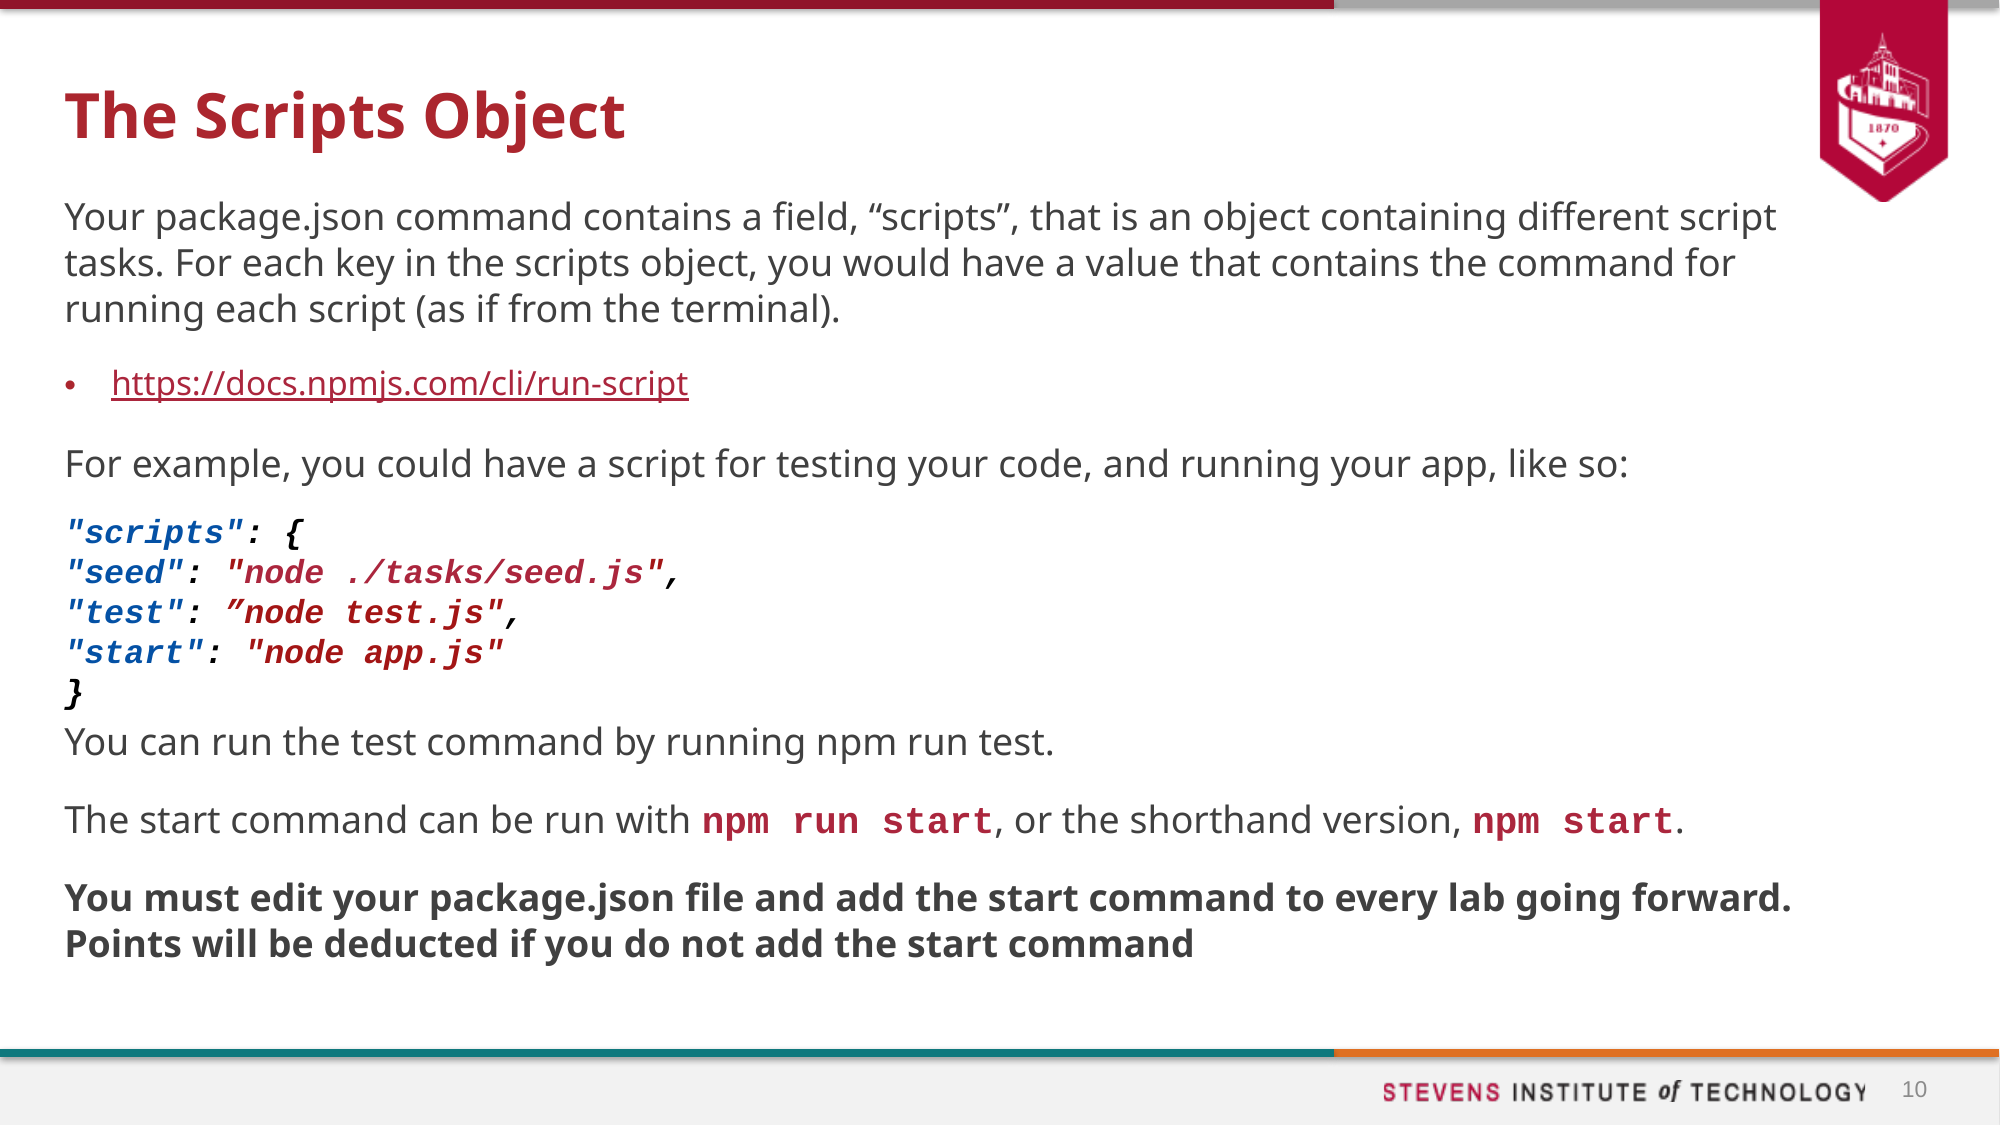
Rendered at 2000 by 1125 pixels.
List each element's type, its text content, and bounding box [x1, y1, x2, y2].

list Your package.json command contains a field, “scripts”, that is an object containing different script tasks. For each key in the scripts object, you would have a value that contains the command for running each script (as if from the terminal). https://docs.npmjs.com/cli/run-script For example, you could have a script for testing your code, and running your app, like so: "scripts": { "seed": "node ./tasks/seed.js", "test": ”node test.js", "start": "node app.js" } You can run the test command by running npm run test. The start command can be run with npm run start, or the shorthand version, npm start. You must edit your package.json file and add the start command to every lab going forward. Points will be deducted if you do not add the start command [49, 184, 1951, 967]
slide_number 10 [1862, 1057, 1967, 1118]
title The Scripts Object [49, 68, 1647, 157]
